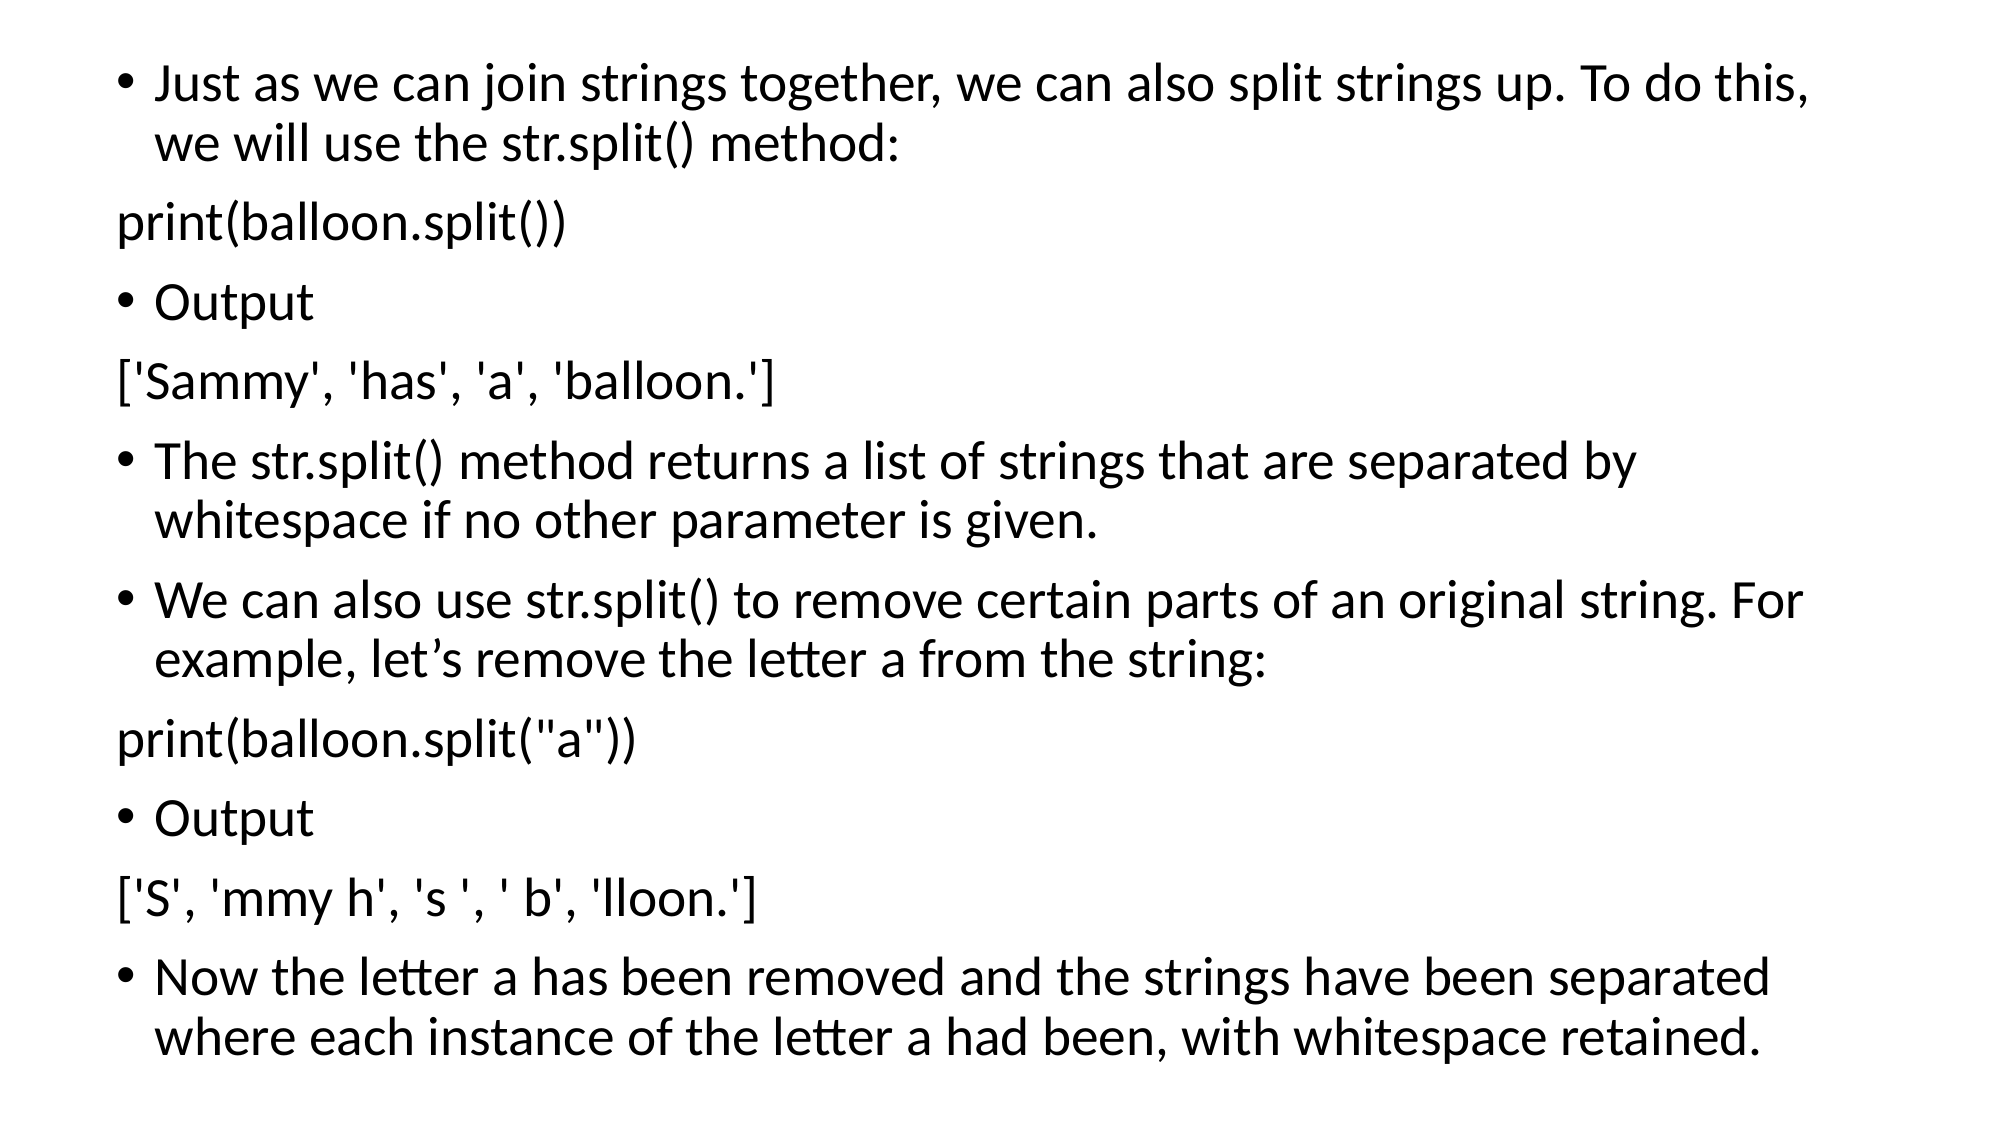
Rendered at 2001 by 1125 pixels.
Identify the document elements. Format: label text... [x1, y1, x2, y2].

list Just as we can join strings together, we can also split strings up. To do this, we will use the str.split() method: print(balloon.split()) Output ['Sammy', 'has', 'a', 'balloon.'] The str.split() method returns a list of strings that are separated by whitespace if no other parameter is given. We can also use str.split() to remove certain parts of an original string. For example, let’s remove the letter a from the string: print(balloon.split("a")) Output ['S', 'mmy h', 's ', ' b', 'lloon.'] Now the letter a has been removed and the strings have been separated where each instance of the letter a had been, with whitespace retained. [101, 46, 1863, 1083]
